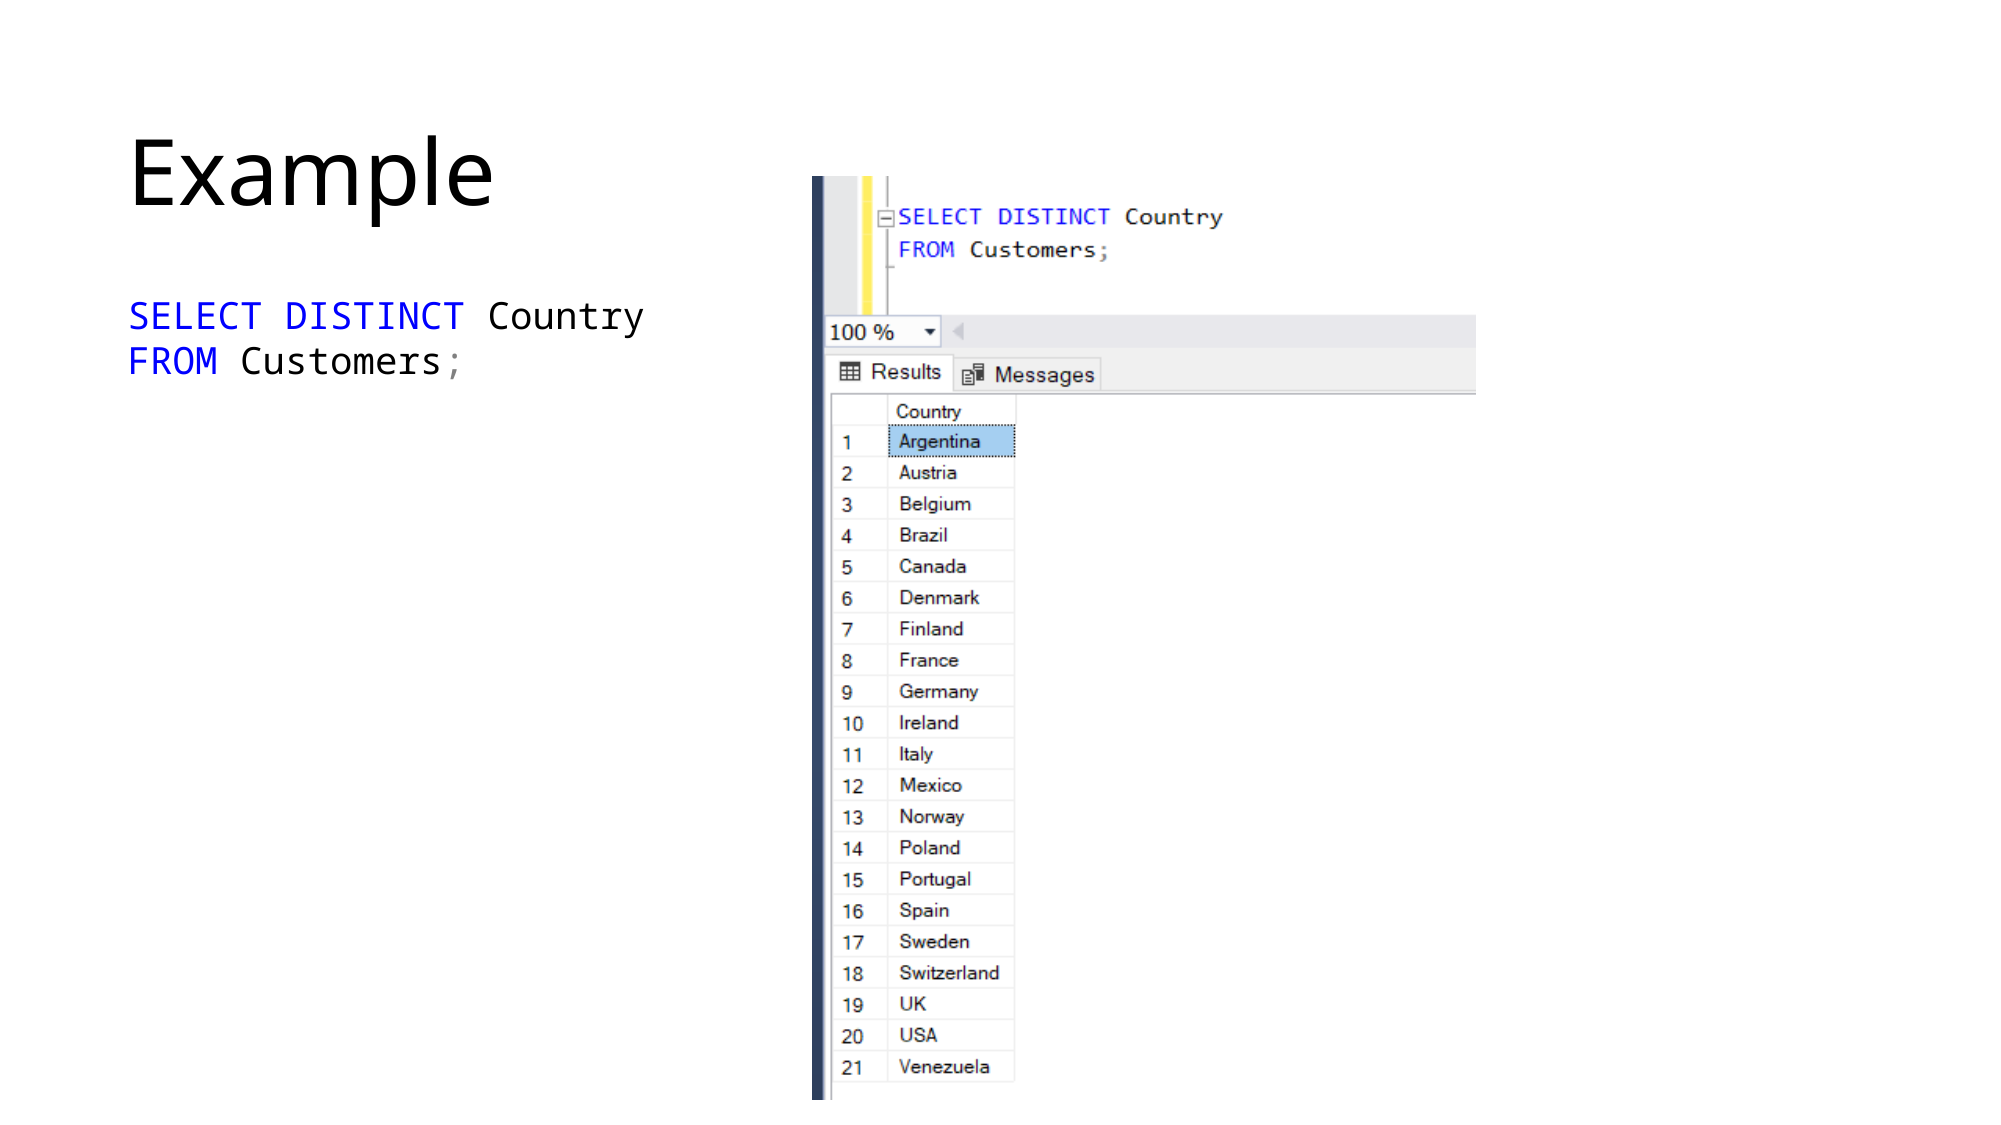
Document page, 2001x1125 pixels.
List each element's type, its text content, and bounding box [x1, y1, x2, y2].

text_box SELECT DISTINCT Country FROM Customers; [112, 284, 812, 390]
title Example [112, 67, 1838, 285]
picture [812, 176, 1476, 1100]
